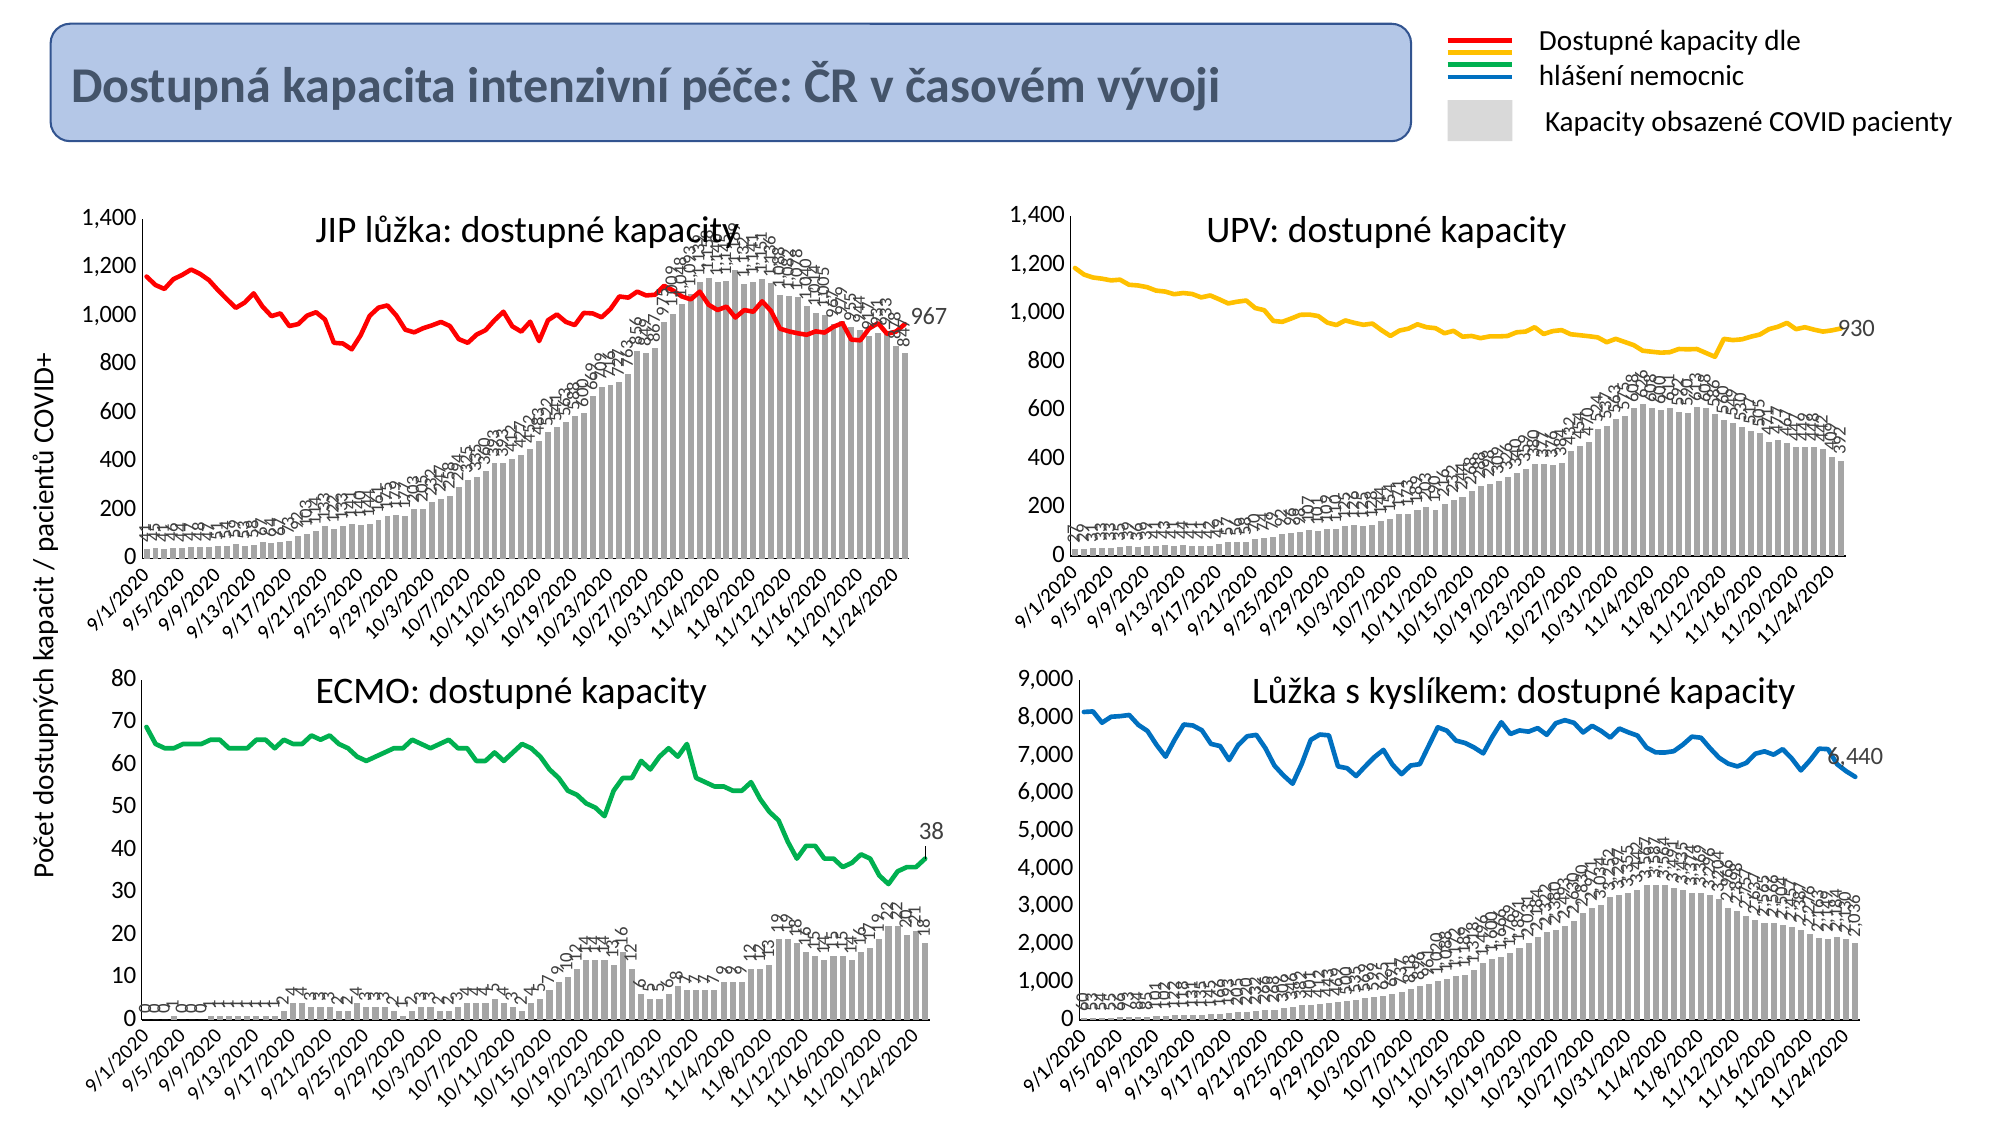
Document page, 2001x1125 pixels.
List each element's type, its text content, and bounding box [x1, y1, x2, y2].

text_box Počet dostupných kapacit / pacientů COVID+ [16, 338, 64, 893]
chart [64, 197, 948, 1123]
text_box Kapacity obsazené COVID pacienty [1530, 94, 1968, 145]
text_box Dostupné kapacity dle hlášení nemocnic [1524, 14, 1872, 99]
chart [991, 194, 1884, 1123]
text_box Dostupná kapacita intenzivní péče: ČR v časovém vývoji [49, 22, 1413, 143]
text_box [1447, 99, 1513, 142]
